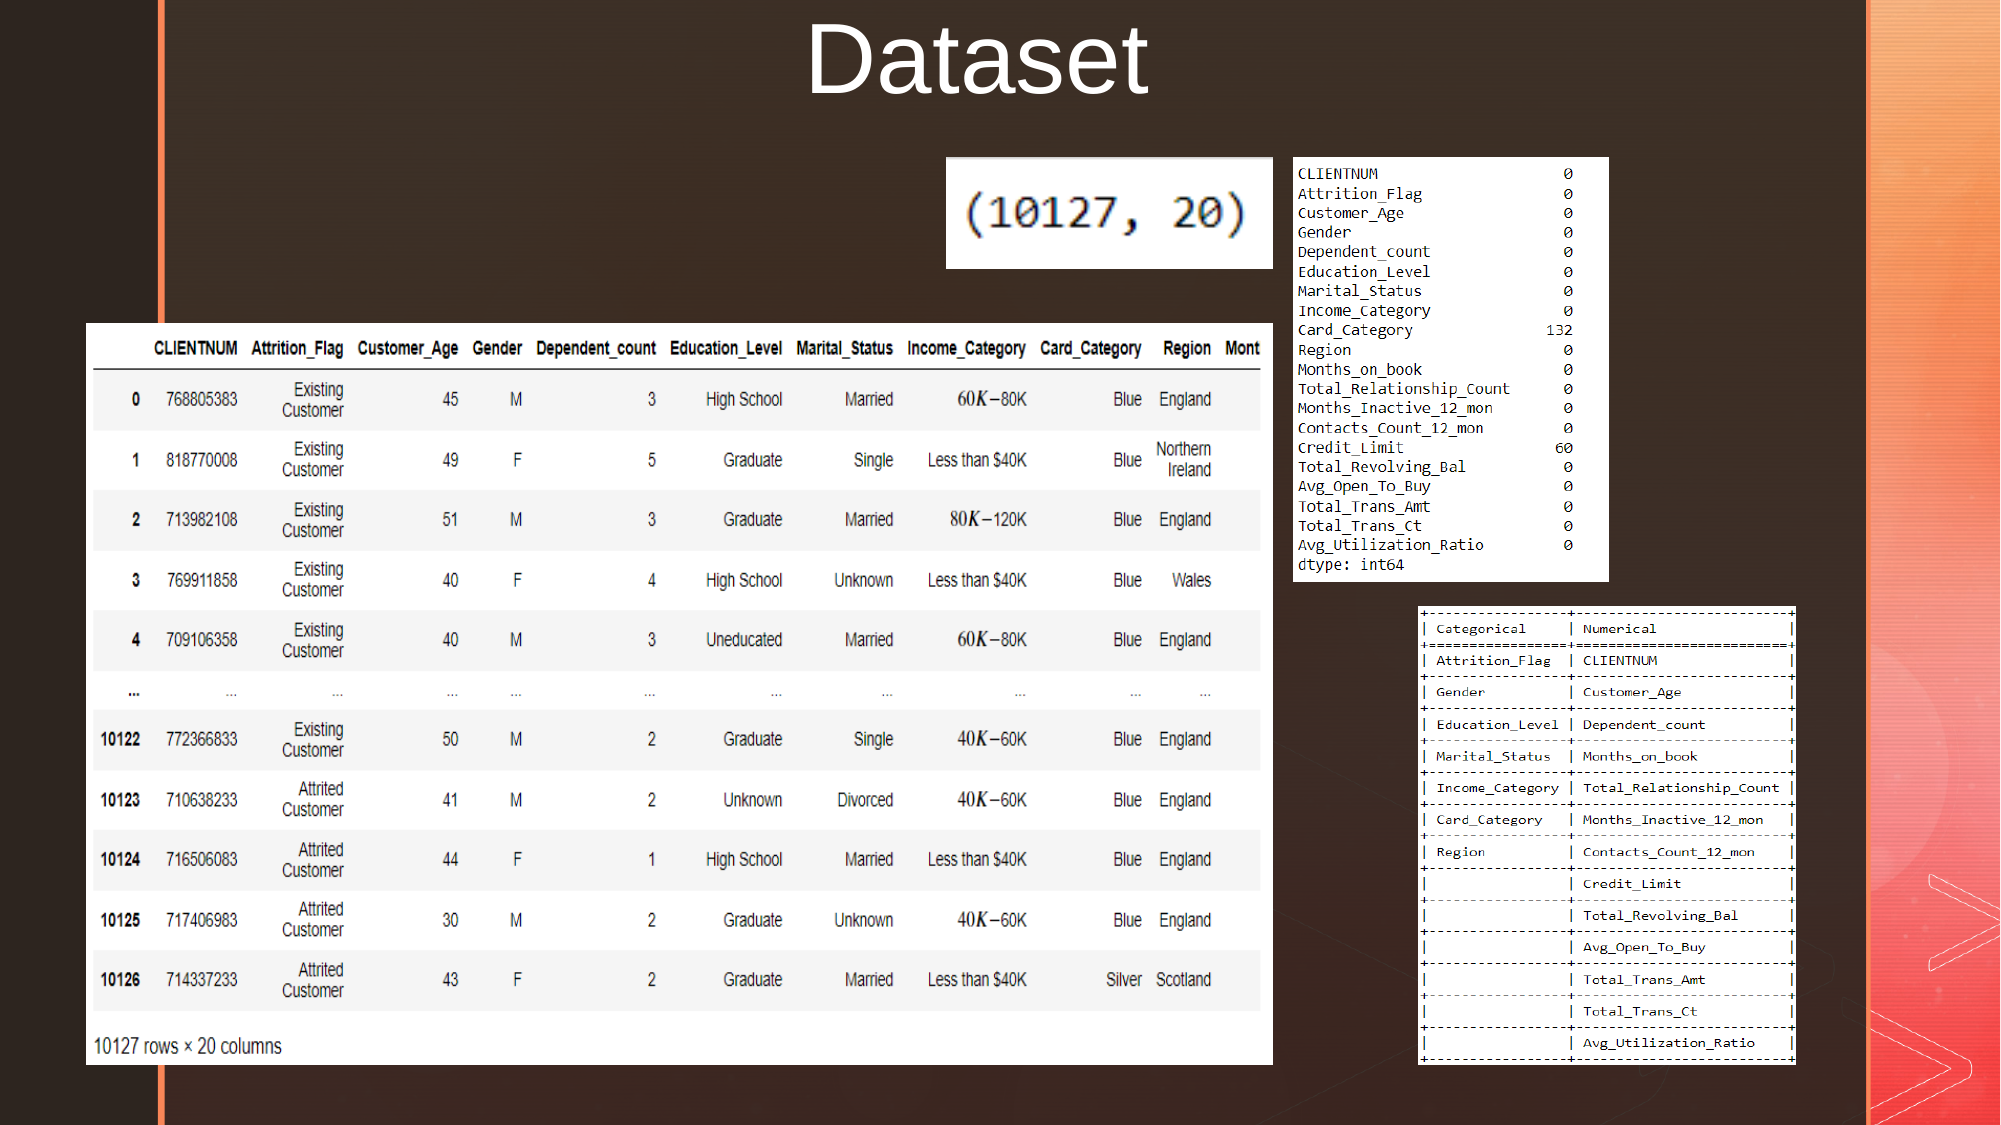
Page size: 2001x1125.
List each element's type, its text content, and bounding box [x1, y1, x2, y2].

picture [945, 156, 1273, 269]
picture [86, 323, 1273, 1066]
picture [1418, 605, 1796, 1066]
picture [1293, 156, 1609, 582]
picture [1871, 0, 2001, 1125]
title Dataset [324, 0, 1630, 177]
